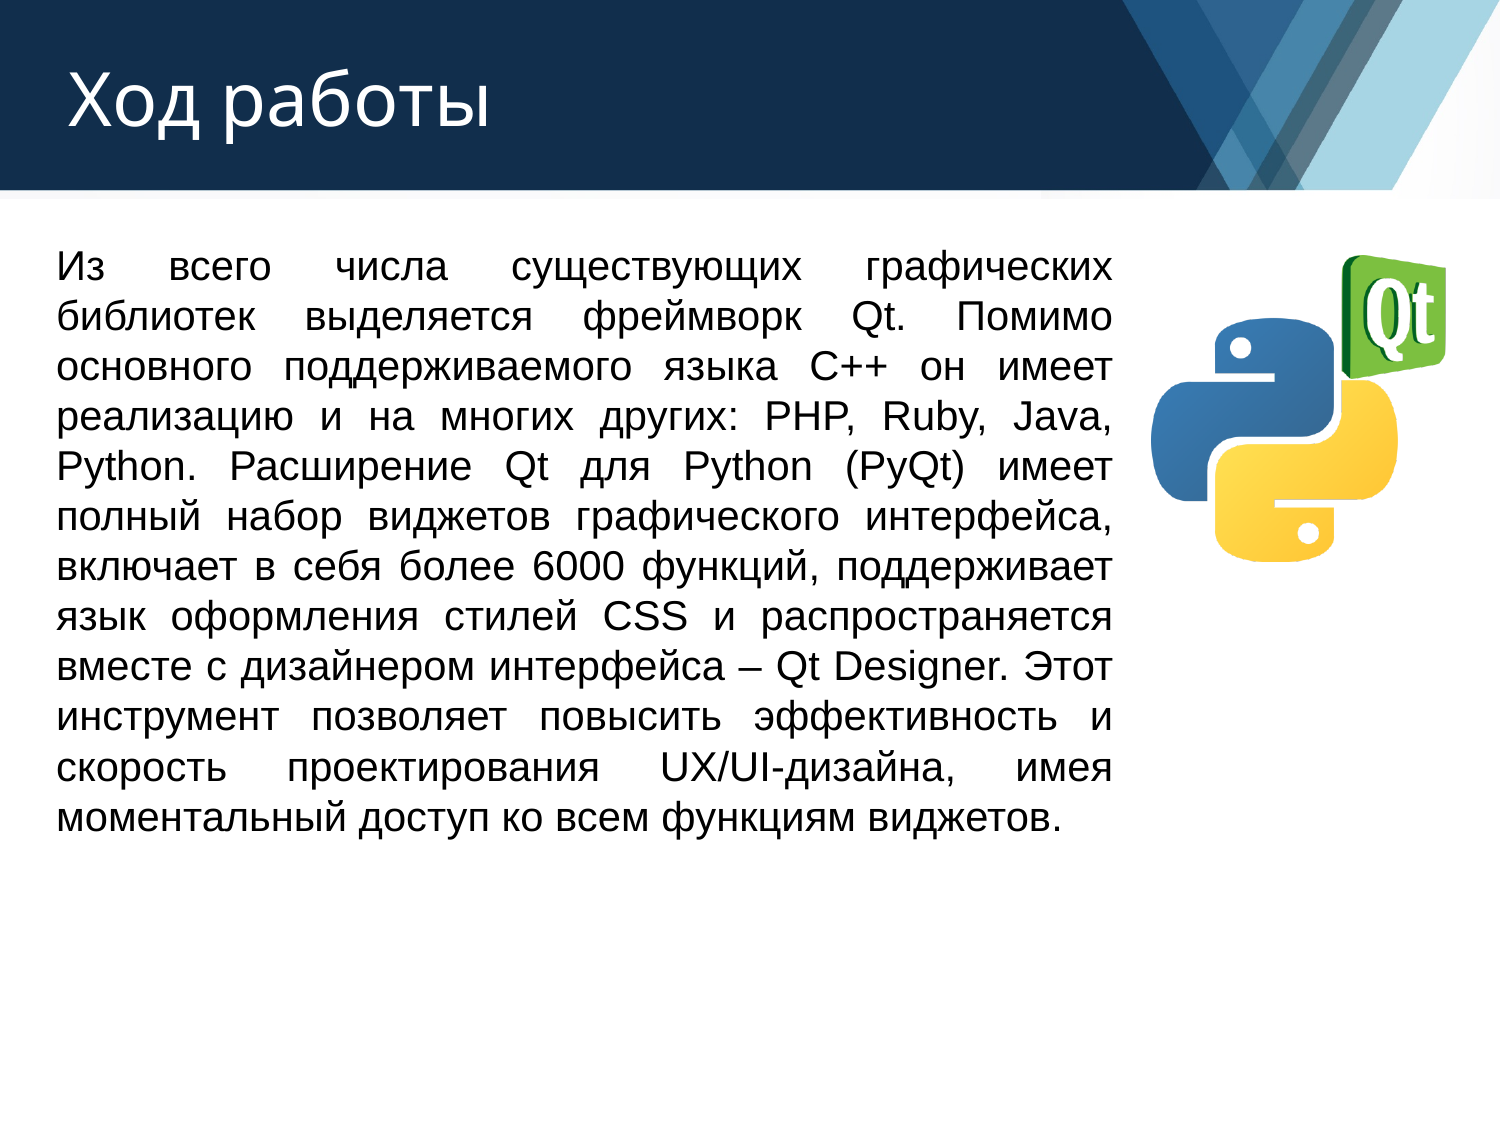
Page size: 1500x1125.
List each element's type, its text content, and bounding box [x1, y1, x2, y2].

text_box Из всего числа существующих графических библиотек выделяется фреймворк Qt. Помимо основного поддерживаемого языка C++ он имеет реализацию и на многих других: PHP, Ruby, Java, Python. Расширение Qt для Python (PyQt) имеет полный набор виджетов графического интерфейса, включает в себя более 6000 функций, поддерживает язык оформления стилей CSS и распространяется вместе с дизайнером интерфейса – Qt Designer. Этот инструмент позволяет повысить эффективность и скорость проектирования UX/UI-дизайна, имея моментальный доступ ко всем функциям виджетов. [41, 231, 1128, 847]
title Ход работы [53, 19, 1347, 185]
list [1151, 255, 1446, 562]
picture [0, 0, 1500, 199]
